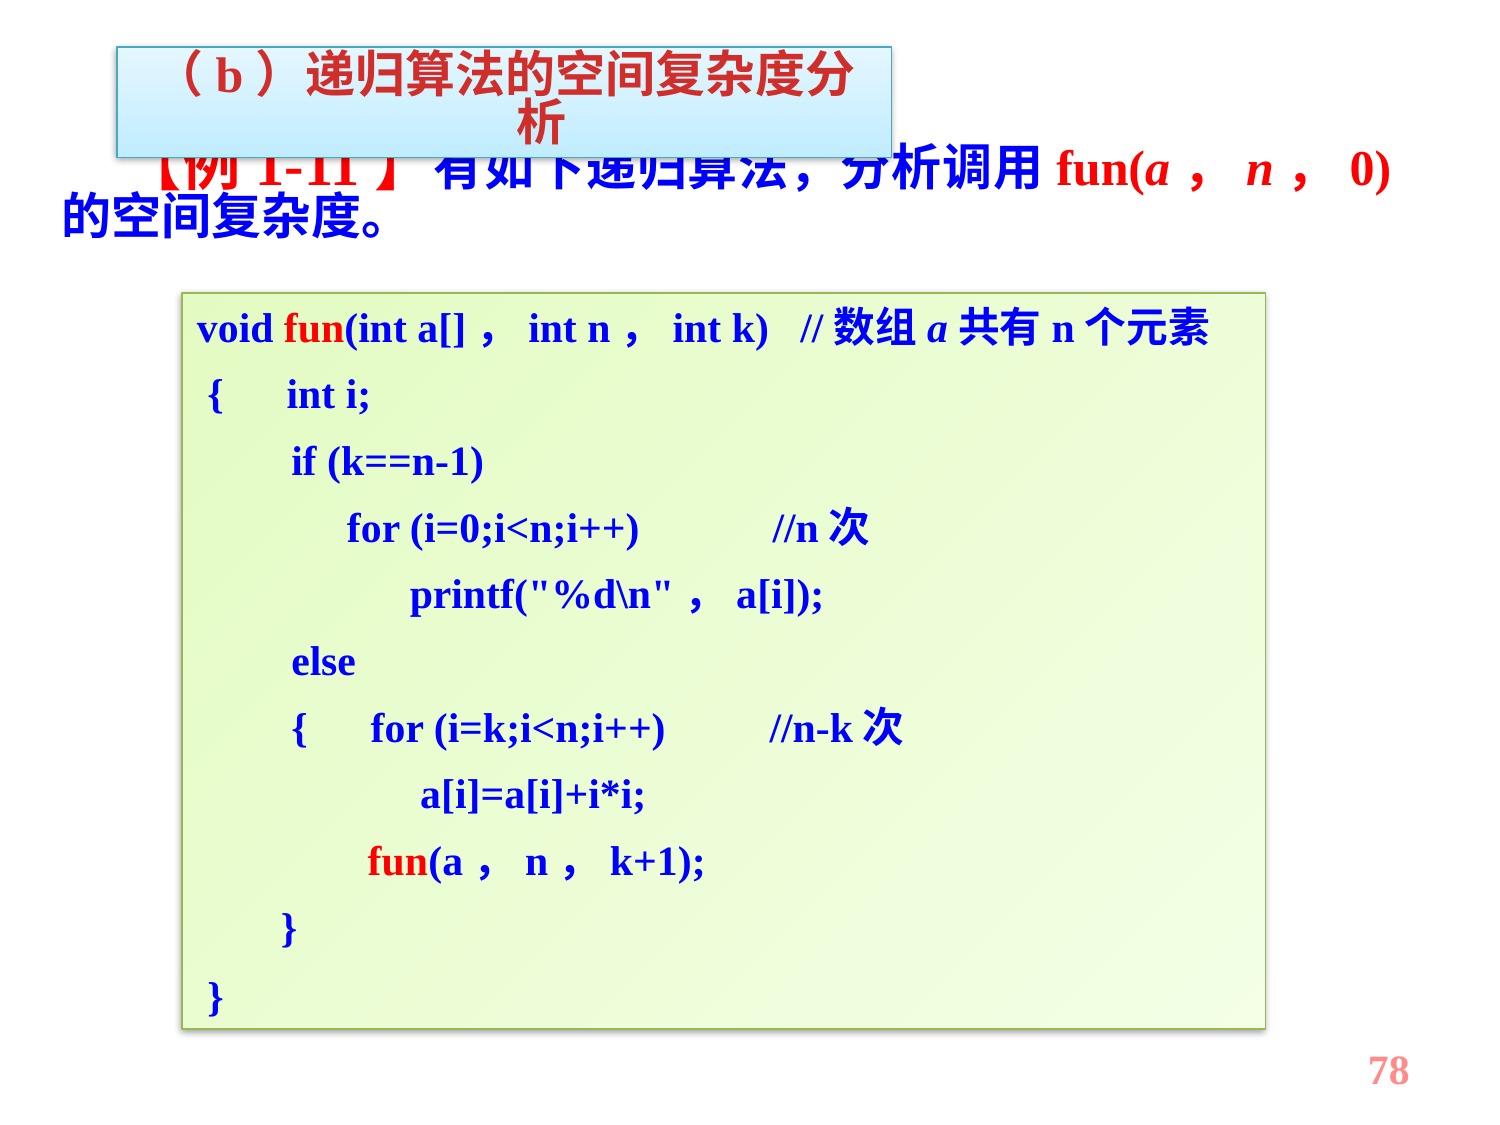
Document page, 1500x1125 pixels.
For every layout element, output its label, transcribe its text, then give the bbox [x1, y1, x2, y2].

text_box void fun(int a[]，int n，int k) //数组a共有n个元素 { int i; if (k==n-1) for (i=0;i<n;i++) //n次 printf("%d\n"，a[i]); else { for (i=k;i<n;i++) //n-k次 a[i]=a[i]+i*i; fun(a，n，k+1); } } [181, 292, 1266, 1030]
slide_number 78 [1074, 1042, 1425, 1103]
text_box （b）递归算法的空间复杂度分析 [116, 46, 892, 158]
text_box 【例1-11】有如下递归算法，分析调用fun(a，n，0)的空间复杂度。 [46, 133, 1418, 252]
